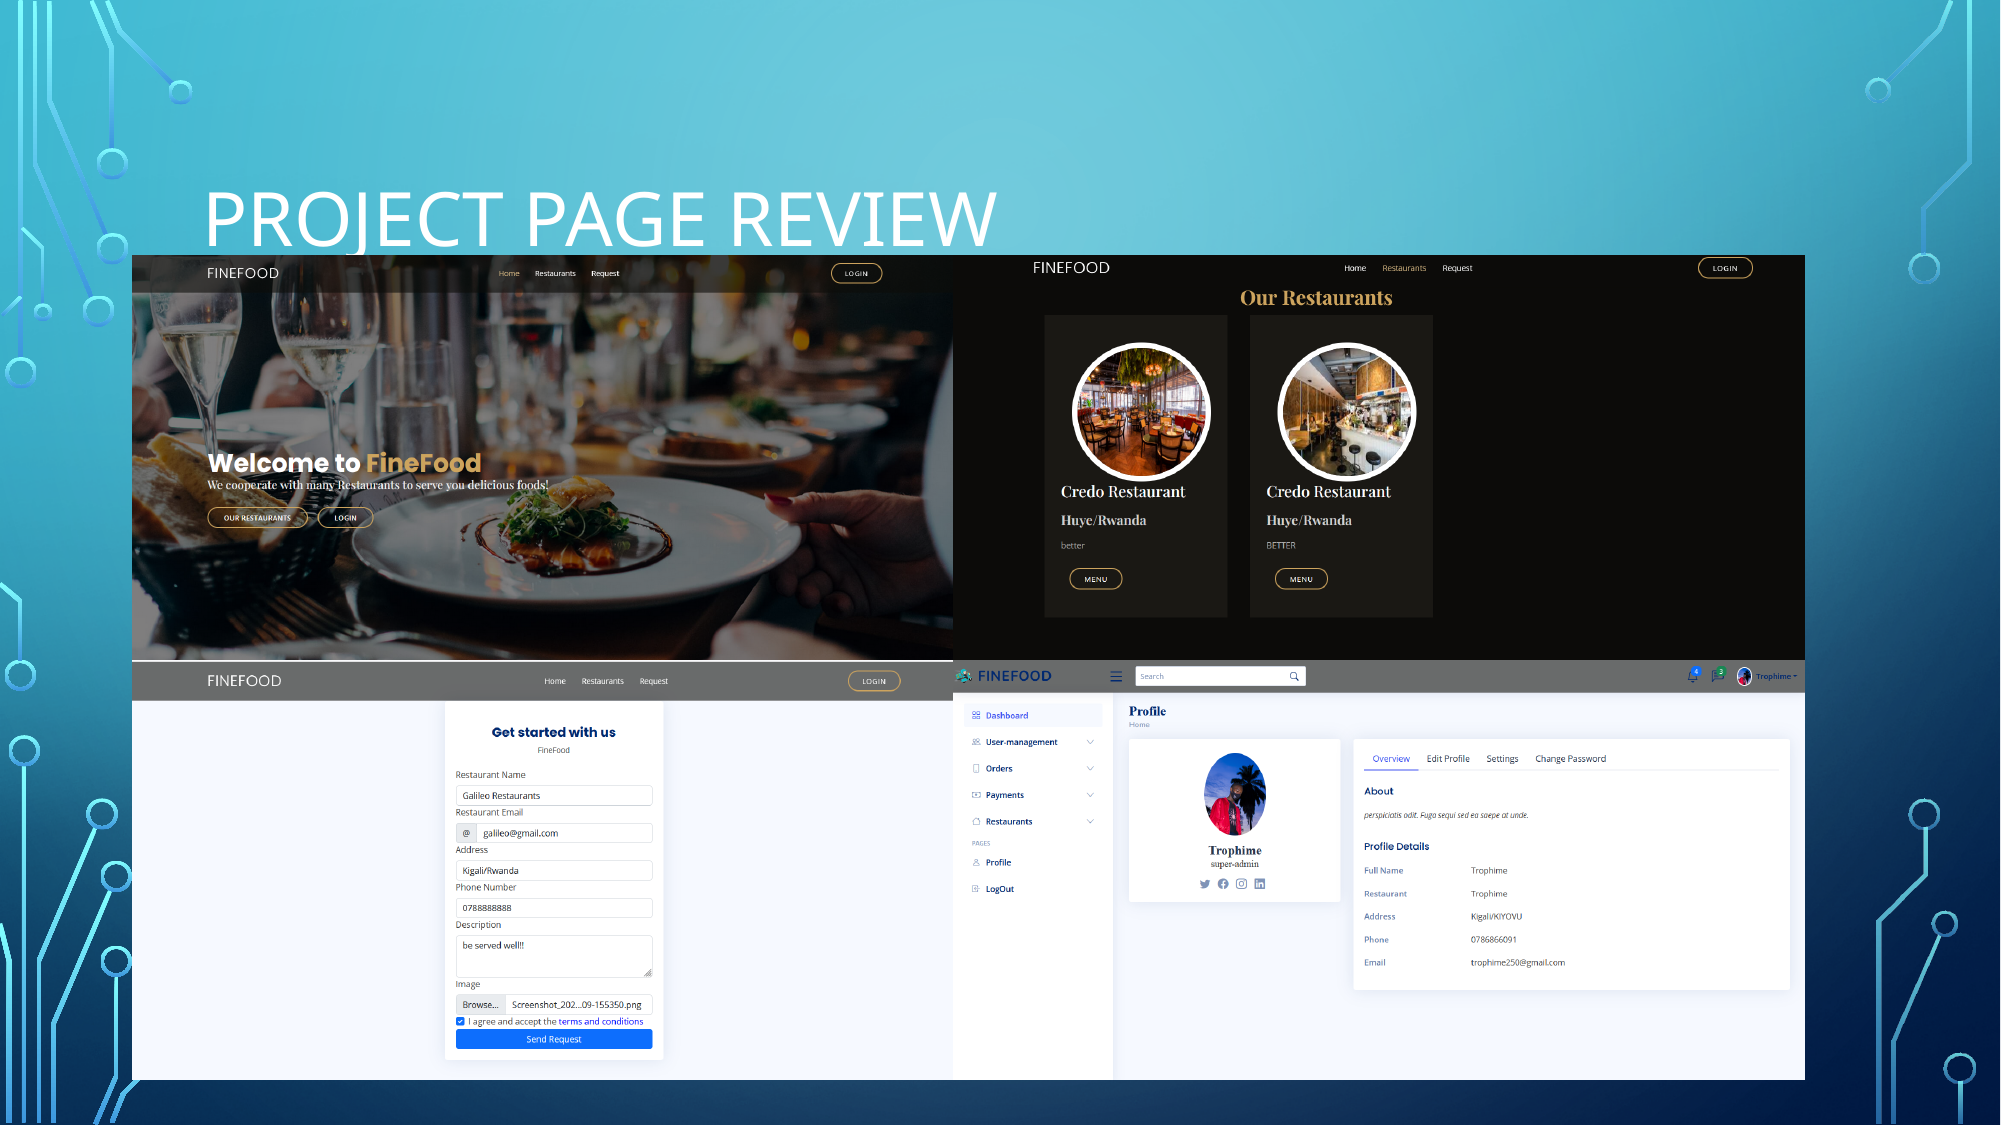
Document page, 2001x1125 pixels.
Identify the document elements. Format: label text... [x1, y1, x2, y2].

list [132, 255, 953, 659]
picture [132, 255, 1805, 1080]
title Project page review [187, 101, 1813, 344]
